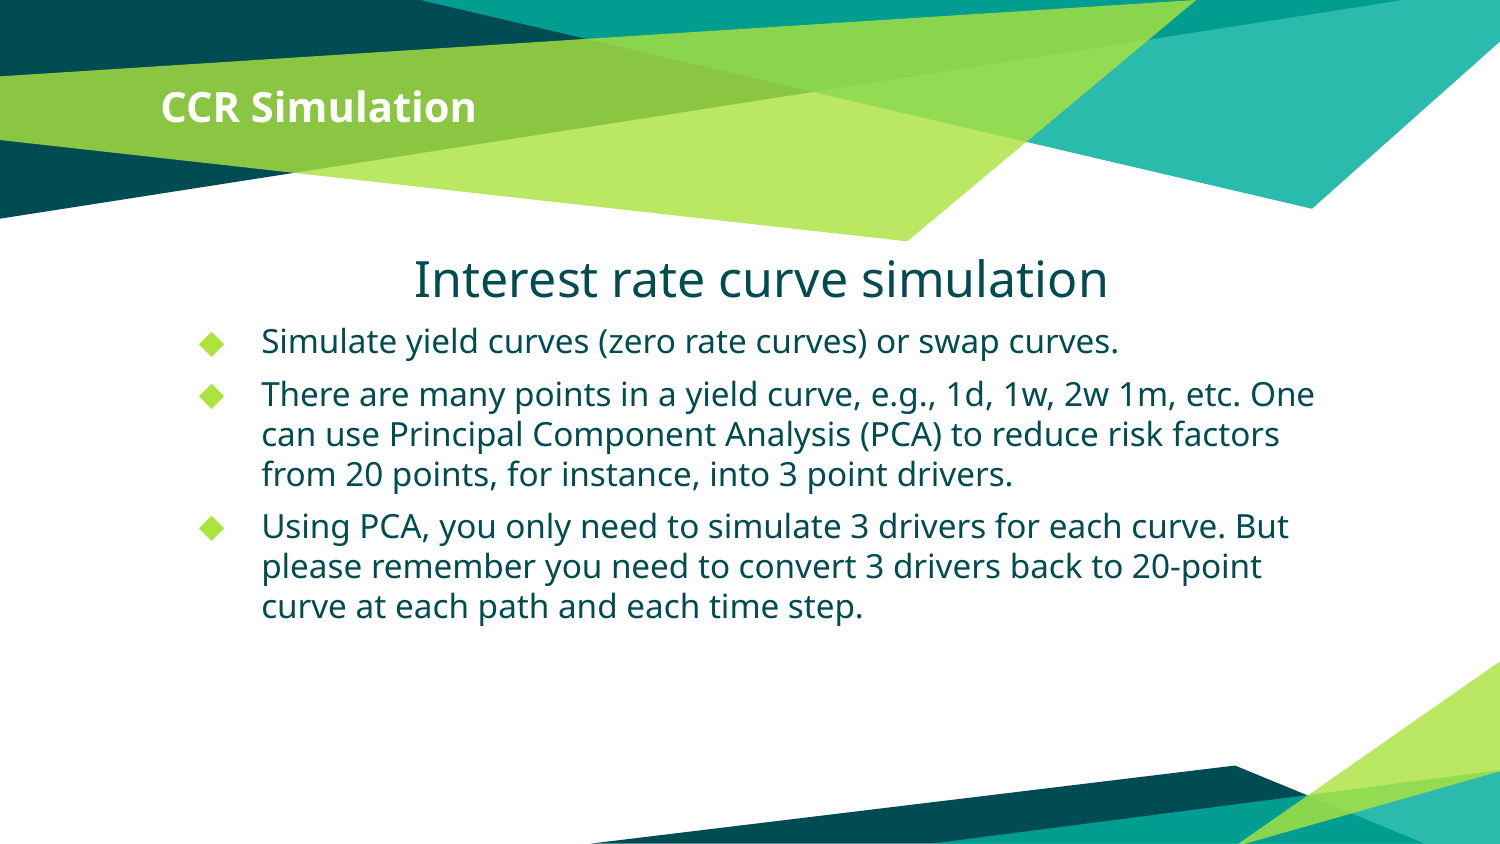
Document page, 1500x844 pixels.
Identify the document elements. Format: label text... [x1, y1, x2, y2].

title CCR Simulation [145, 65, 1355, 162]
list Interest rate curve simulation Simulate yield curves (zero rate curves) or swap curves. There are many points in a yield curve, e.g., 1d, 1w, 2w 1m, etc. One can use Principal Component Analysis (PCA) to reduce risk factors from 20 points, for instance, into 3 point drivers. Using PCA, you only need to simulate 3 drivers for each curve. But please remember you need to convert 3 drivers back to 20-point curve at each path and each time step. [171, 232, 1341, 729]
